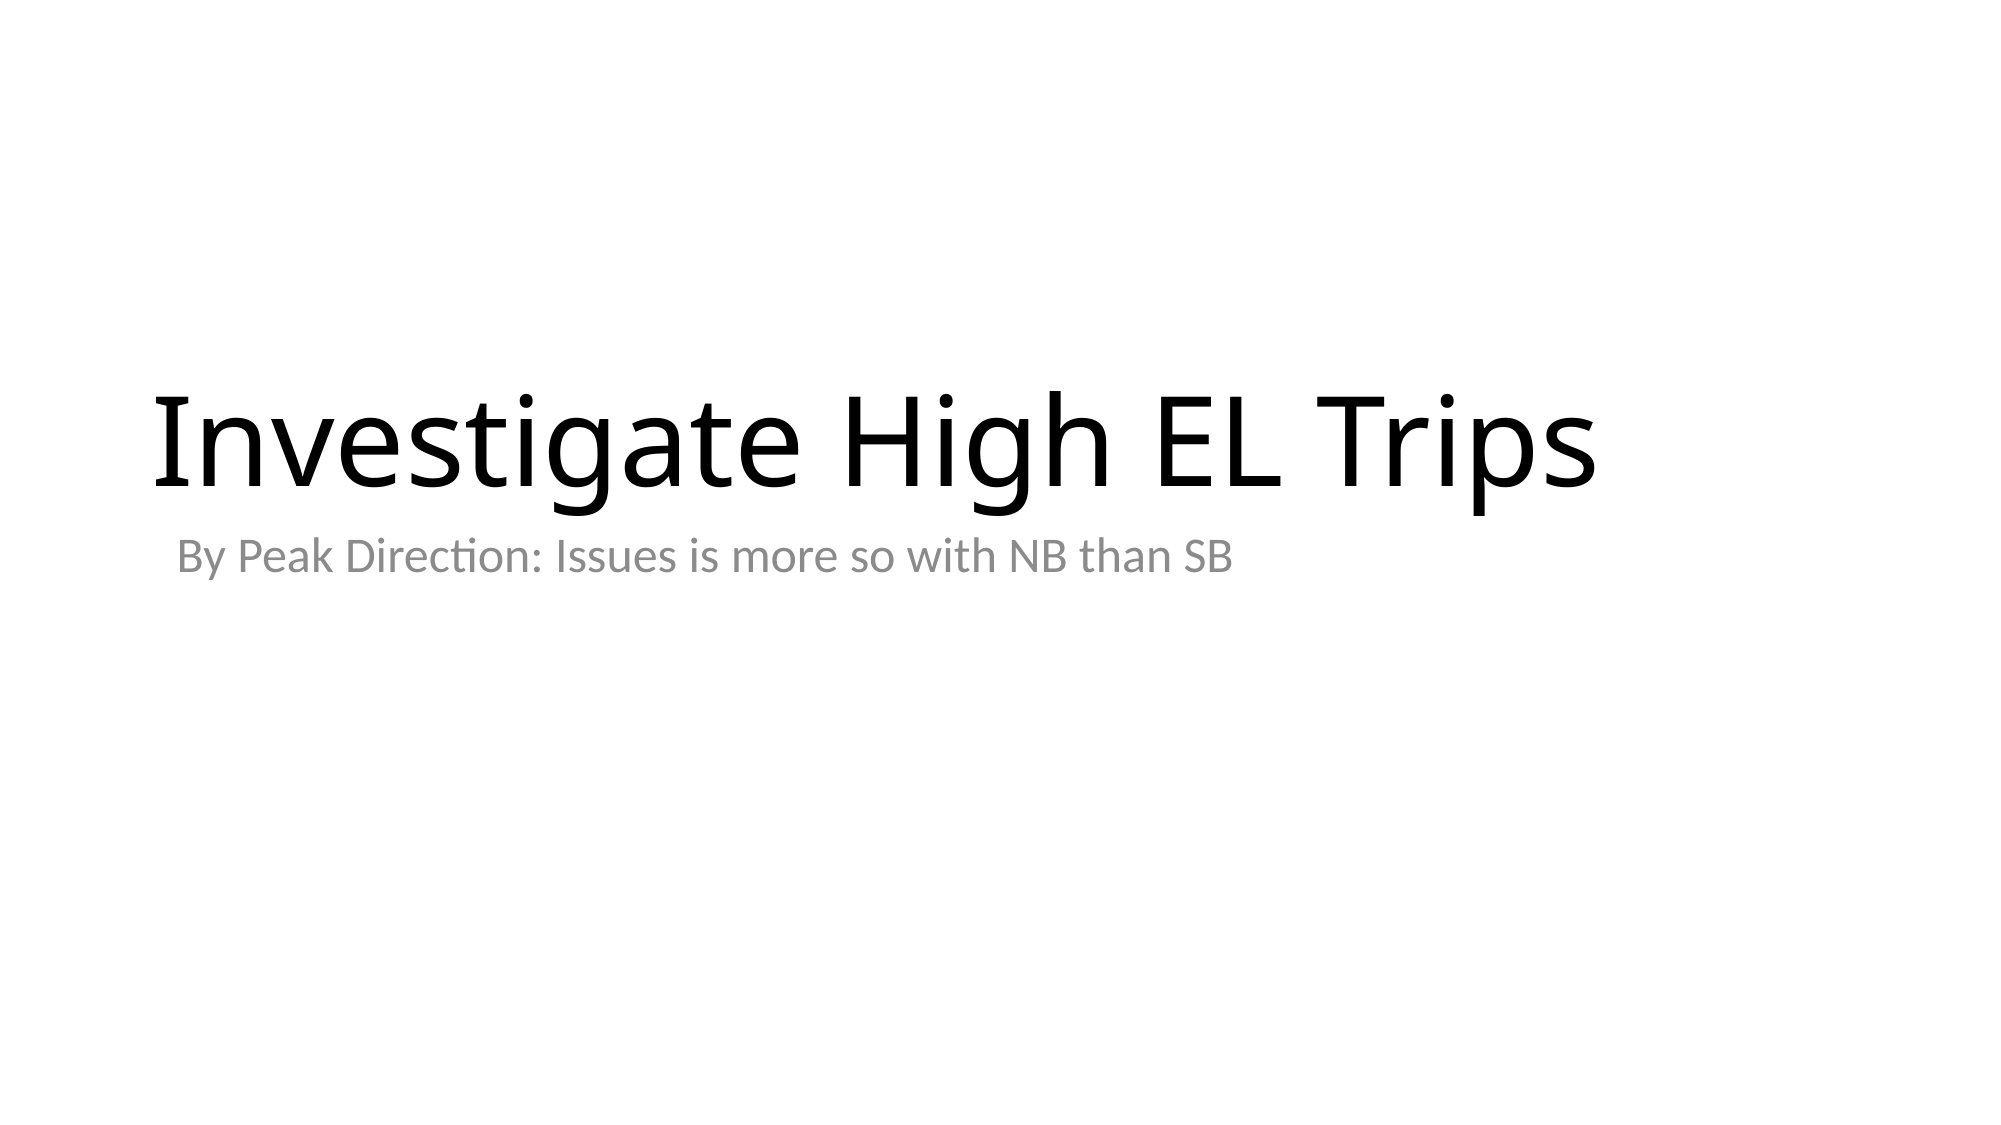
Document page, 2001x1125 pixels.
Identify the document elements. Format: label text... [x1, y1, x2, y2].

list By Peak Direction: Issues is more so with NB than SB [161, 521, 1887, 606]
title Investigate High EL Trips [136, 280, 1862, 522]
